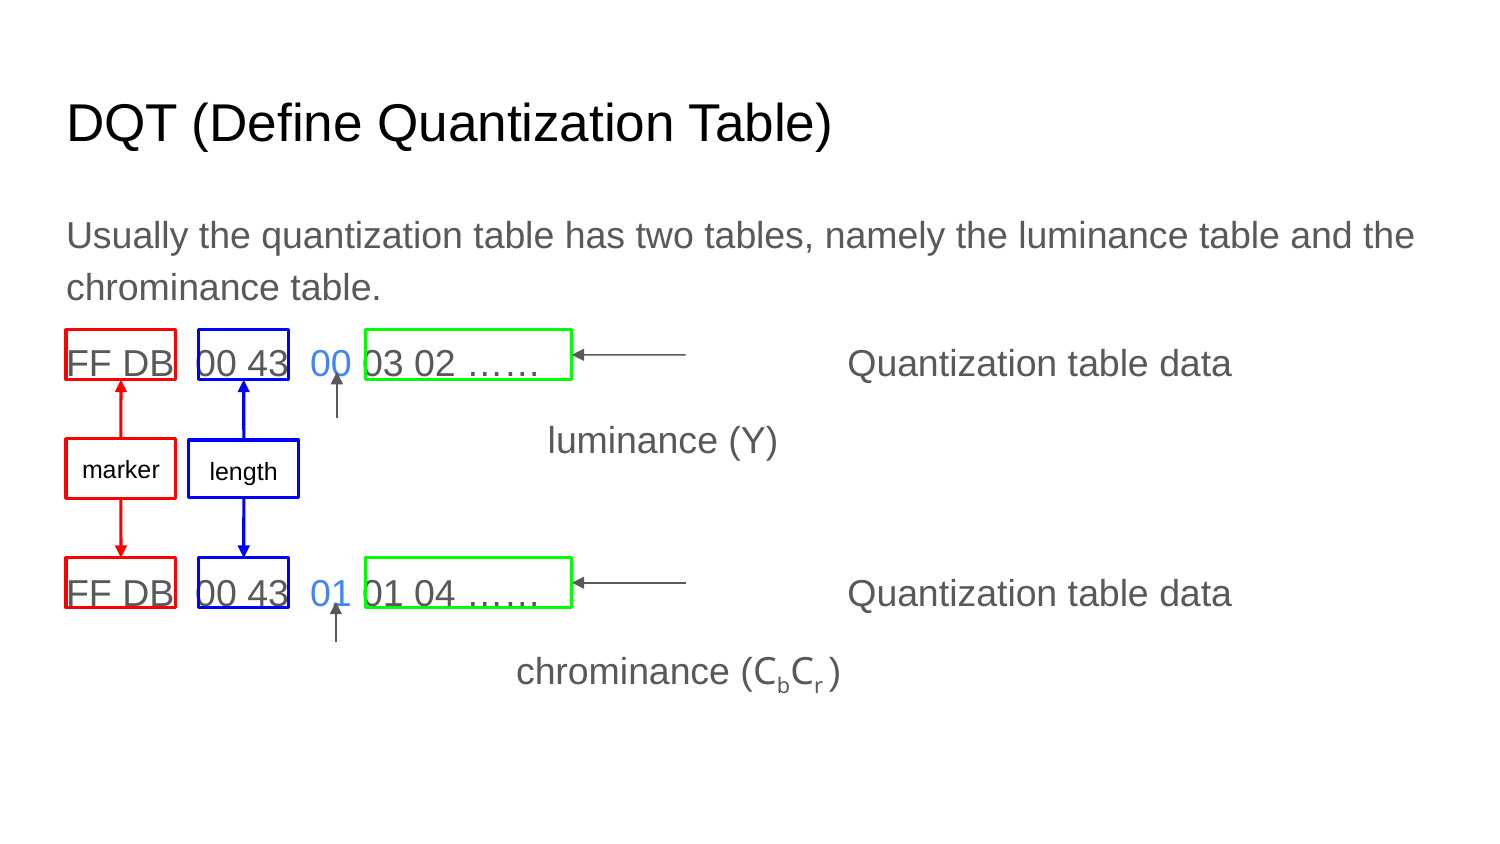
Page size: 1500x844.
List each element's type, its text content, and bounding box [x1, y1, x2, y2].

text_box [198, 329, 289, 378]
list Usually the quantization table has two tables, namely the luminance table and the chrominance table. FF DB 00 43 00 03 02 …… Quantization table data luminance (Y) FF DB 00 43 01 01 04 …… Quantization table data chrominance (CbCr ) [51, 189, 1449, 750]
text_box [65, 329, 176, 379]
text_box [188, 379, 299, 558]
text_box [198, 566, 289, 608]
title DQT (Define Quantization Table) [51, 72, 1449, 167]
text_box [365, 557, 572, 608]
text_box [65, 379, 177, 558]
text_box [65, 565, 176, 608]
text_box [365, 329, 572, 380]
